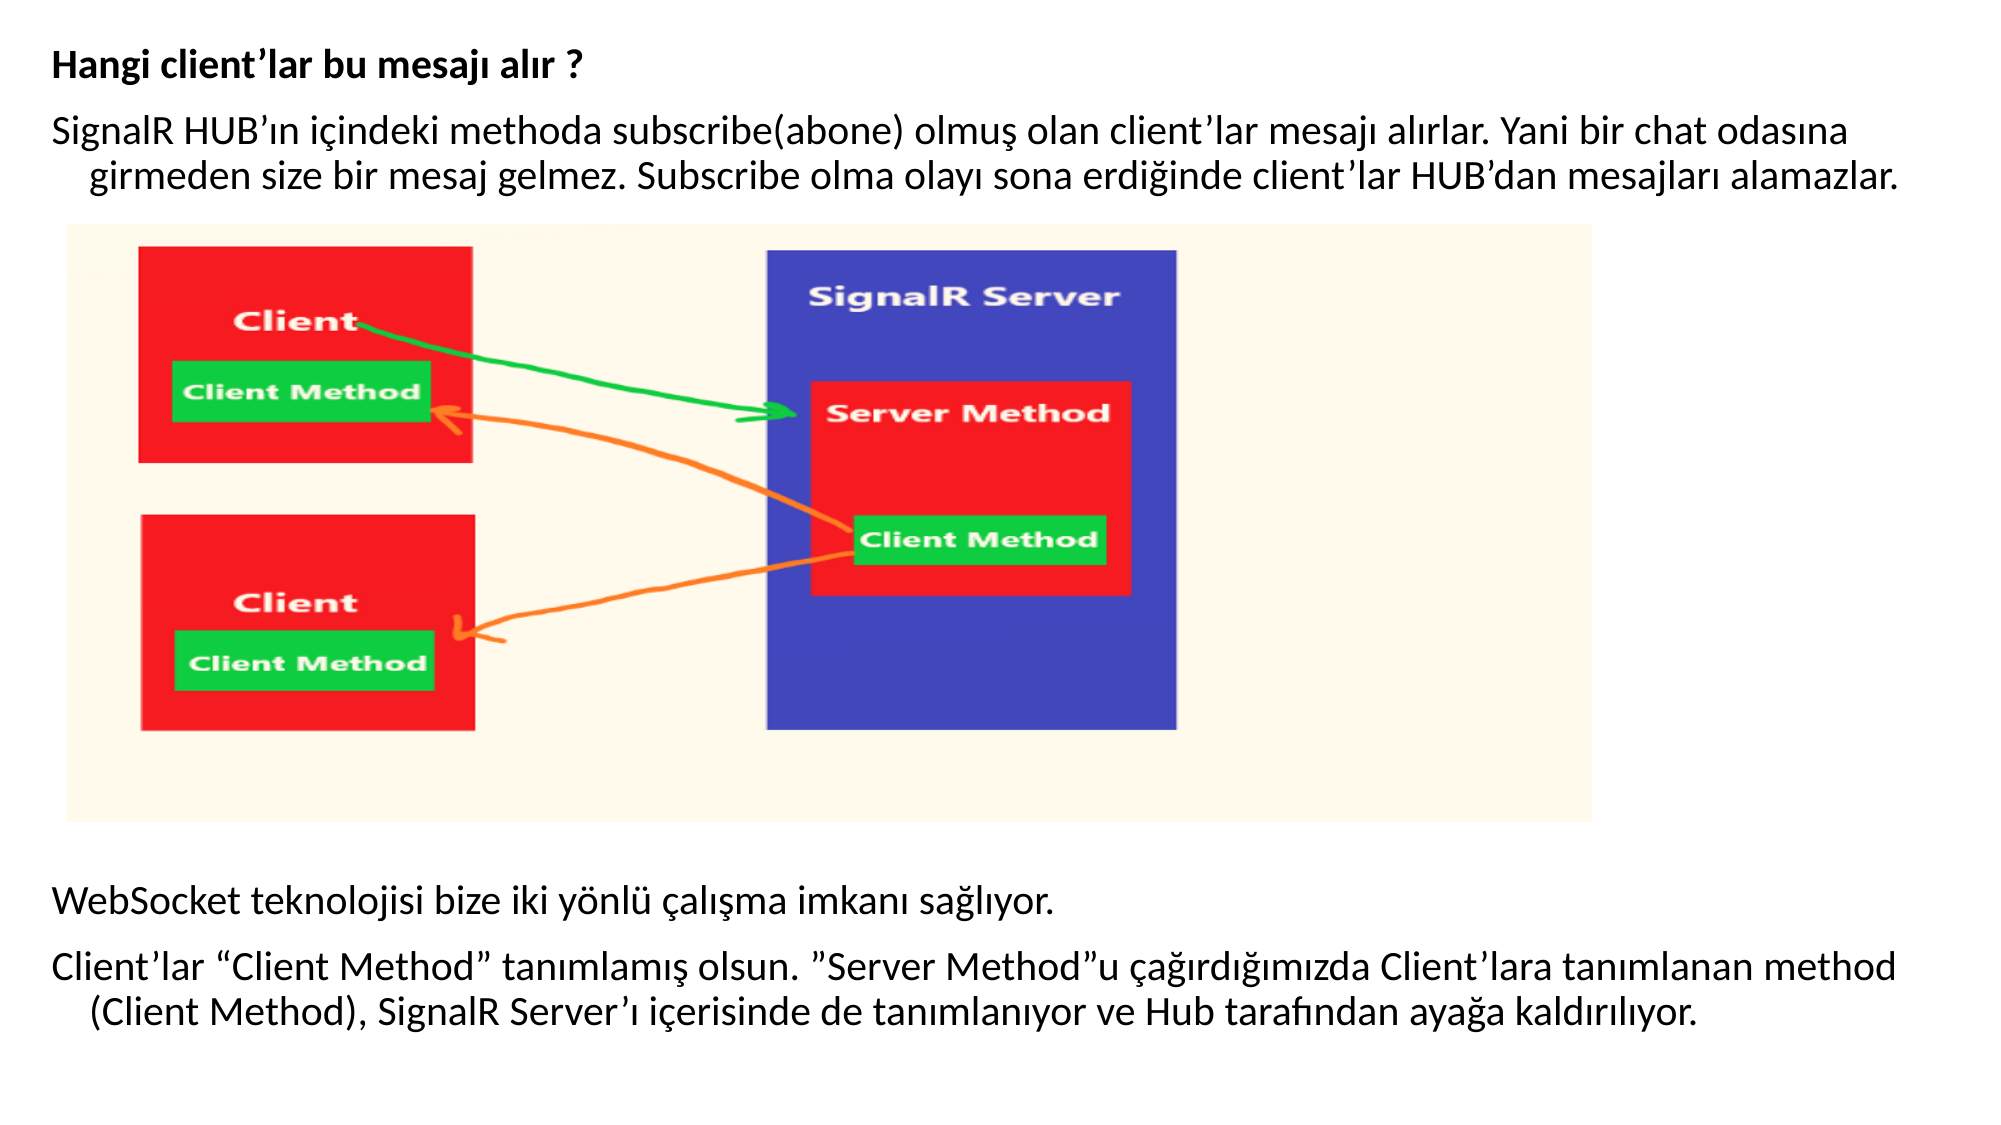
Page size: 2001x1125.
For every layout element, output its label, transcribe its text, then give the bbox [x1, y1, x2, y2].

list Hangi client’lar bu mesajı alır ? SignalR HUB’ın içindeki methoda subscribe(abone) olmuş olan client’lar mesajı alırlar. Yani bir chat odasına girmeden size bir mesaj gelmez. Subscribe olma olayı sona erdiğinde client’lar HUB’dan mesajları alamazlar. WebSocket teknolojisi bize iki yönlü çalışma imkanı sağlıyor. Client’lar “Client Method” tanımlamış olsun. ”Server Method”u çağırdığımızda Client’lara tanımlanan method (Client Method), SignalR Server’ı içerisinde de tanımlanıyor ve Hub tarafından ayağa kaldırılıyor. [36, 35, 1968, 1100]
picture [67, 224, 1592, 822]
